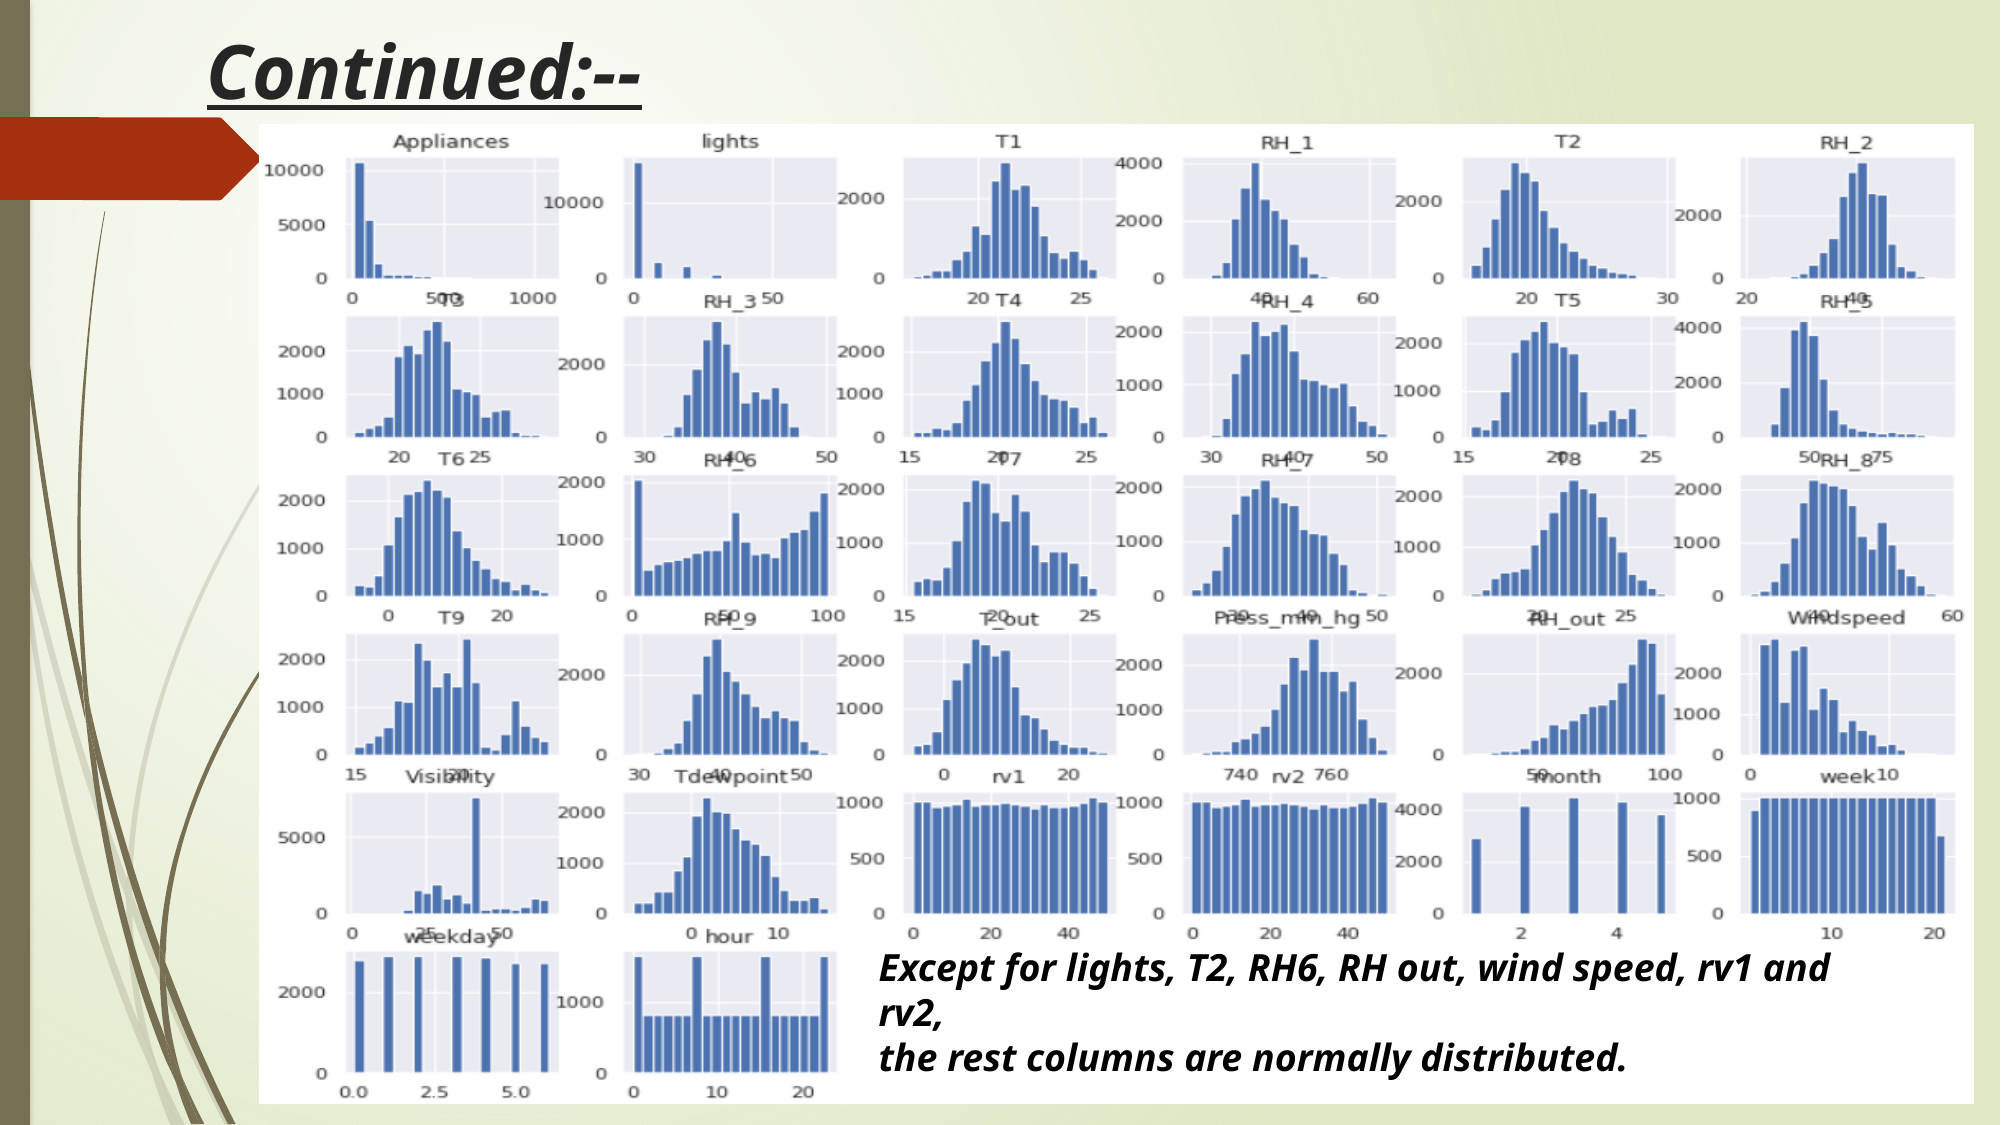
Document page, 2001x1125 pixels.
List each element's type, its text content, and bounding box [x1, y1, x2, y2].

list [259, 124, 1974, 1104]
title Continued:-- [191, 16, 1974, 131]
